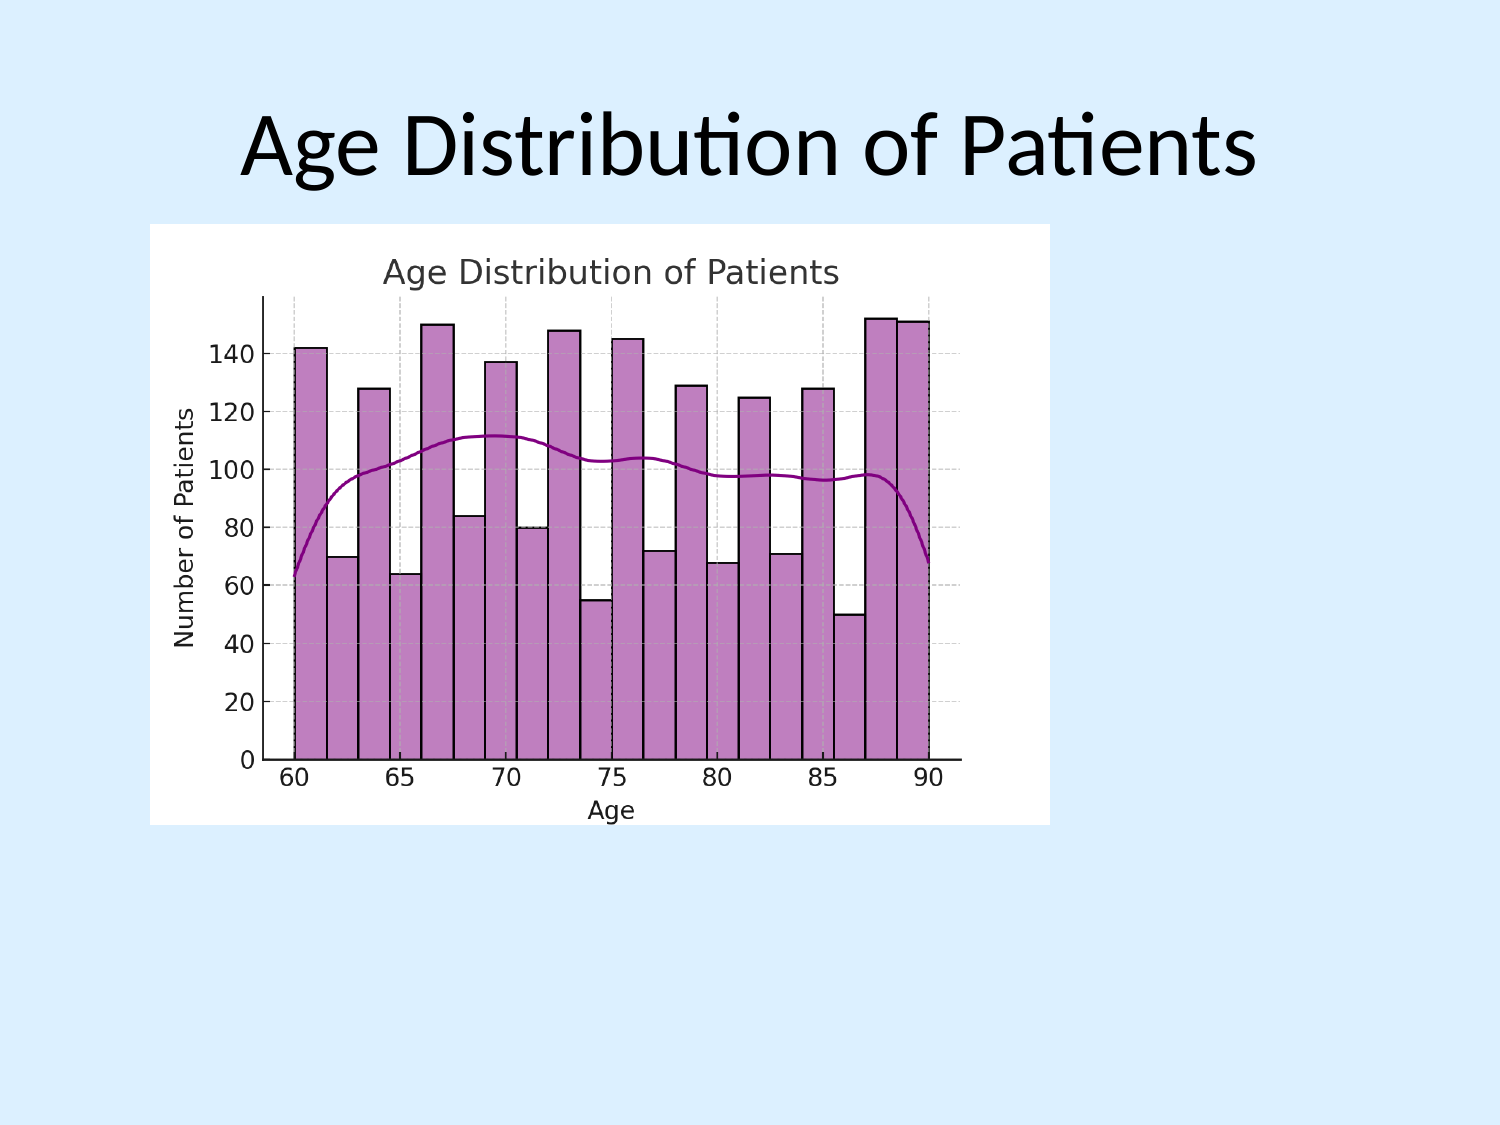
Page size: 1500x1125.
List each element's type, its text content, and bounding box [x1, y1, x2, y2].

title Age Distribution of Patients [75, 45, 1425, 233]
picture [149, 224, 1051, 826]
